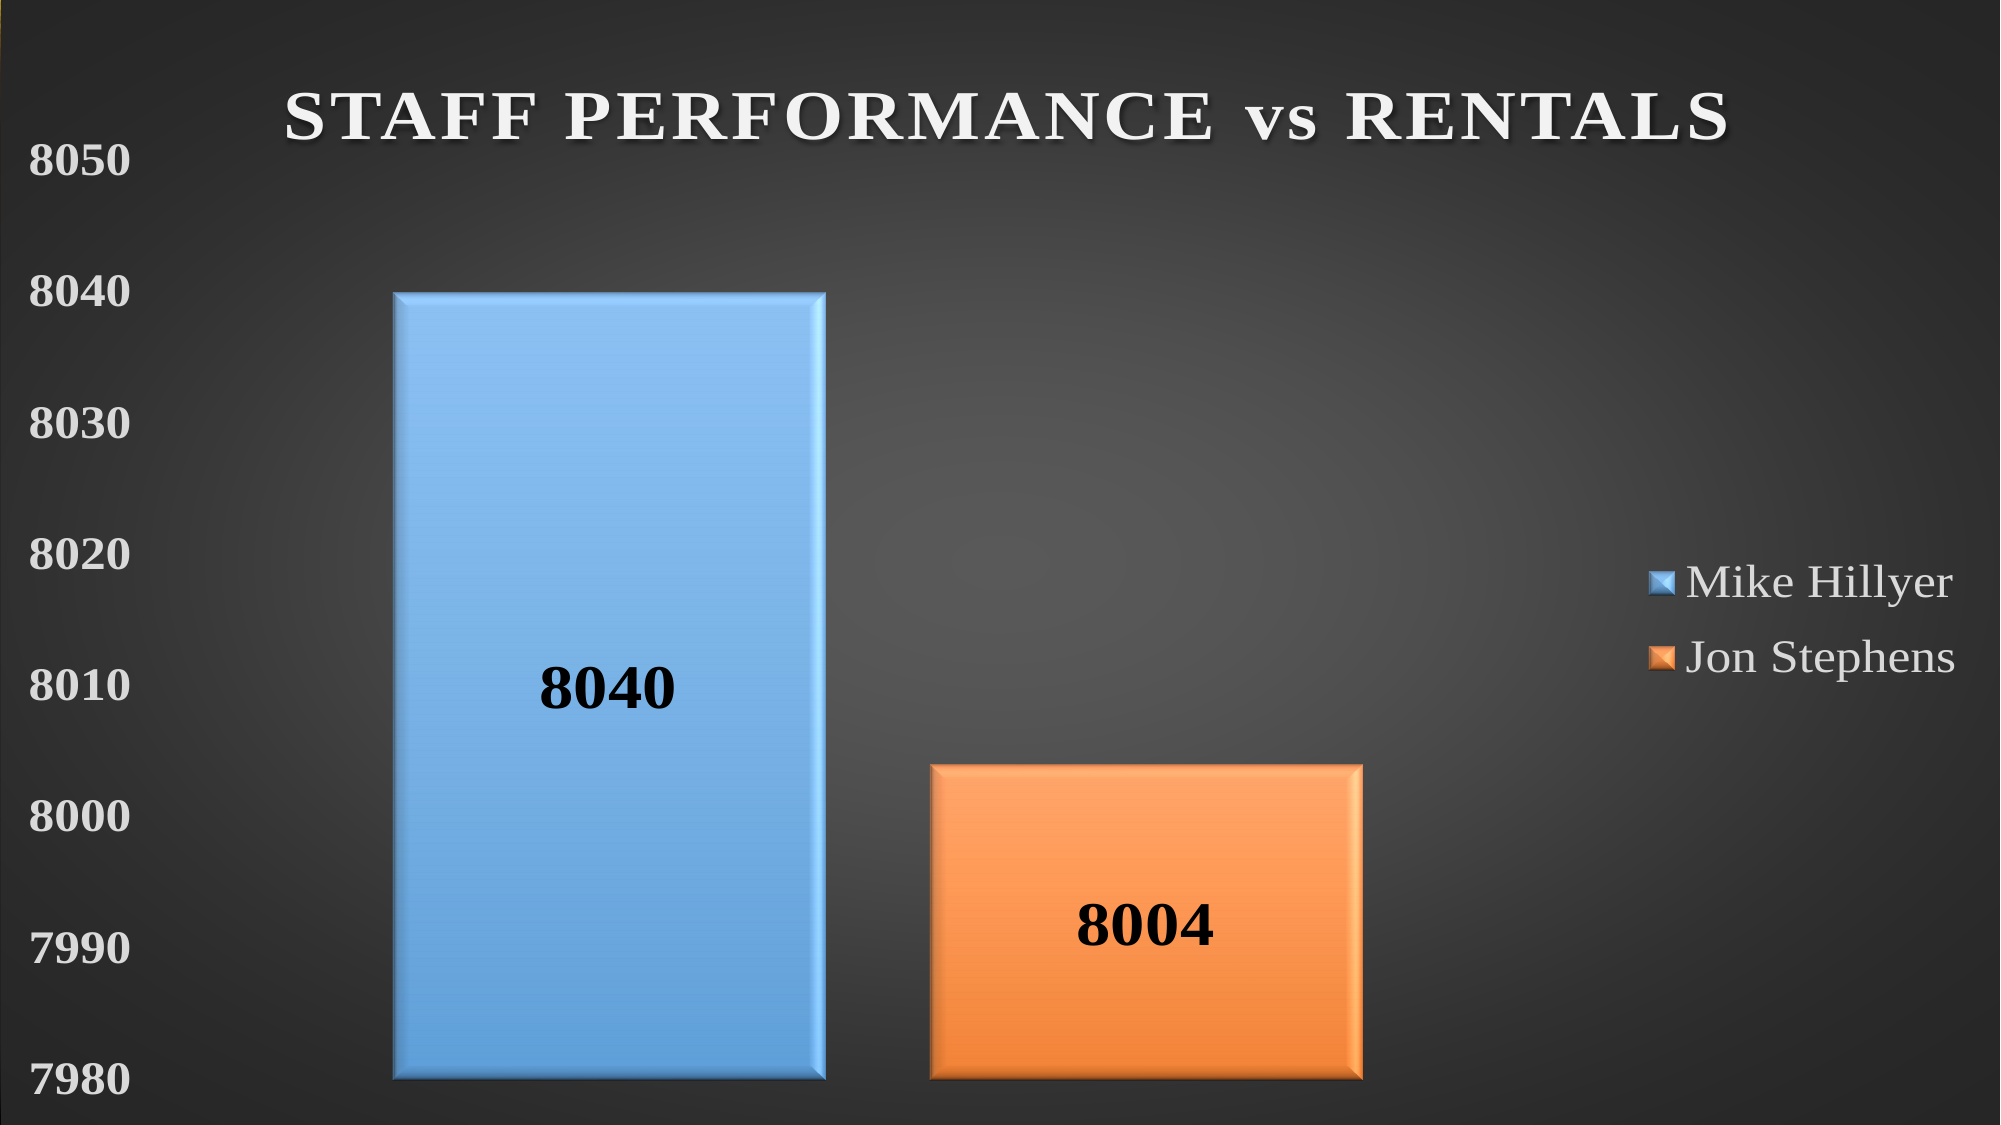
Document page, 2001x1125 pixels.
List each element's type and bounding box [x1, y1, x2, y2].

text_box [0, 0, 2000, 1125]
